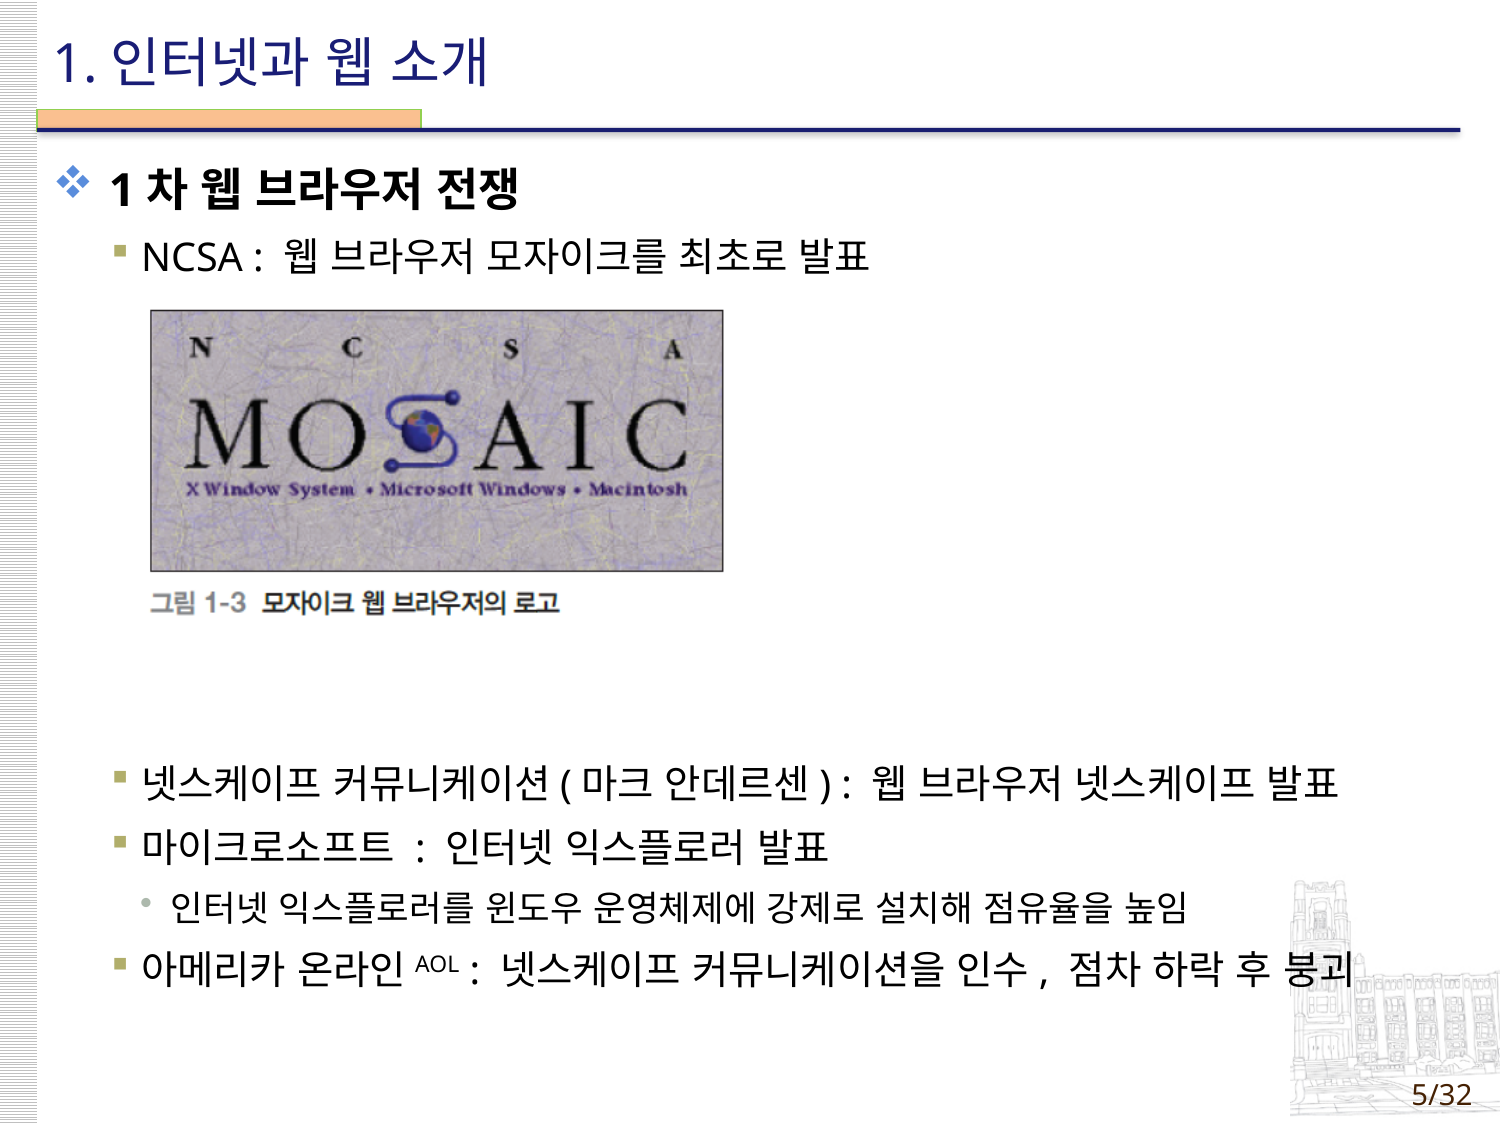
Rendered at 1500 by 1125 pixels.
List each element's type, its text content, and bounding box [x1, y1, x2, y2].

title 1.인터넷과 웹 소개 [37, 13, 1278, 109]
list 1차 웹 브라우저 전쟁 NCSA : 웹 브라우저 모자이크를 최초로 발표 넷스케이프 커뮤니케이션(마크 안데르센) : 웹 브라우저 넷스케이프 발표 마이크로소프트 : 인터넷 익스플로러 발표 인터넷 익스플로러를 윈도우 운영체제에 강제로 설치해 점유율을 높임 아메리카 온라인AOL : 넷스케이프 커뮤니케이션을 인수, 점차 하락 후 붕괴 [37, 152, 1463, 1091]
picture [141, 303, 732, 617]
picture [1290, 874, 1500, 1125]
